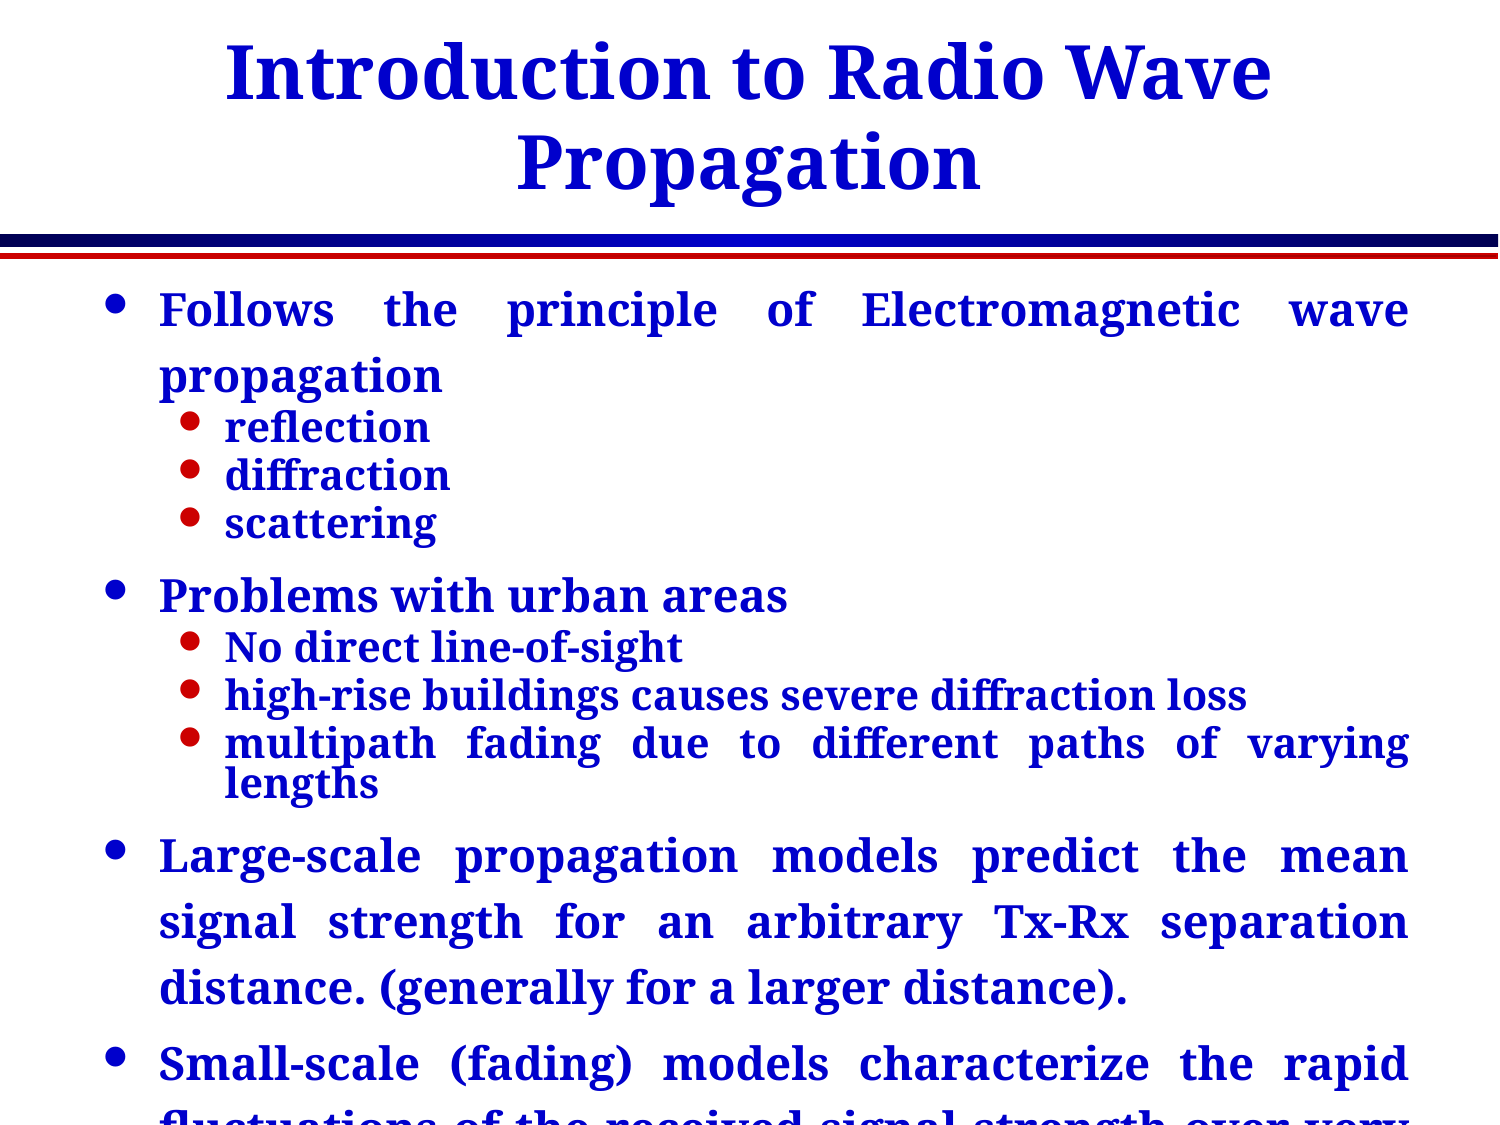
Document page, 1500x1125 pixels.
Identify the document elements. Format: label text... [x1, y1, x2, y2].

list Follows the principle of Electromagnetic wave propagation reflection diffraction scattering Problems with urban areas No direct line-of-sight high-rise buildings causes severe diffraction loss multipath fading due to different paths of varying lengths Large-scale propagation models predict the mean signal strength for an arbitrary Tx-Rx separation distance. (generally for a larger distance). Small-scale (fading) models characterize the rapid fluctuations of the received signal strength over very short travel distance or short time duration. [87, 262, 1426, 1113]
title Introduction to Radio Wave Propagation [0, 24, 1500, 213]
